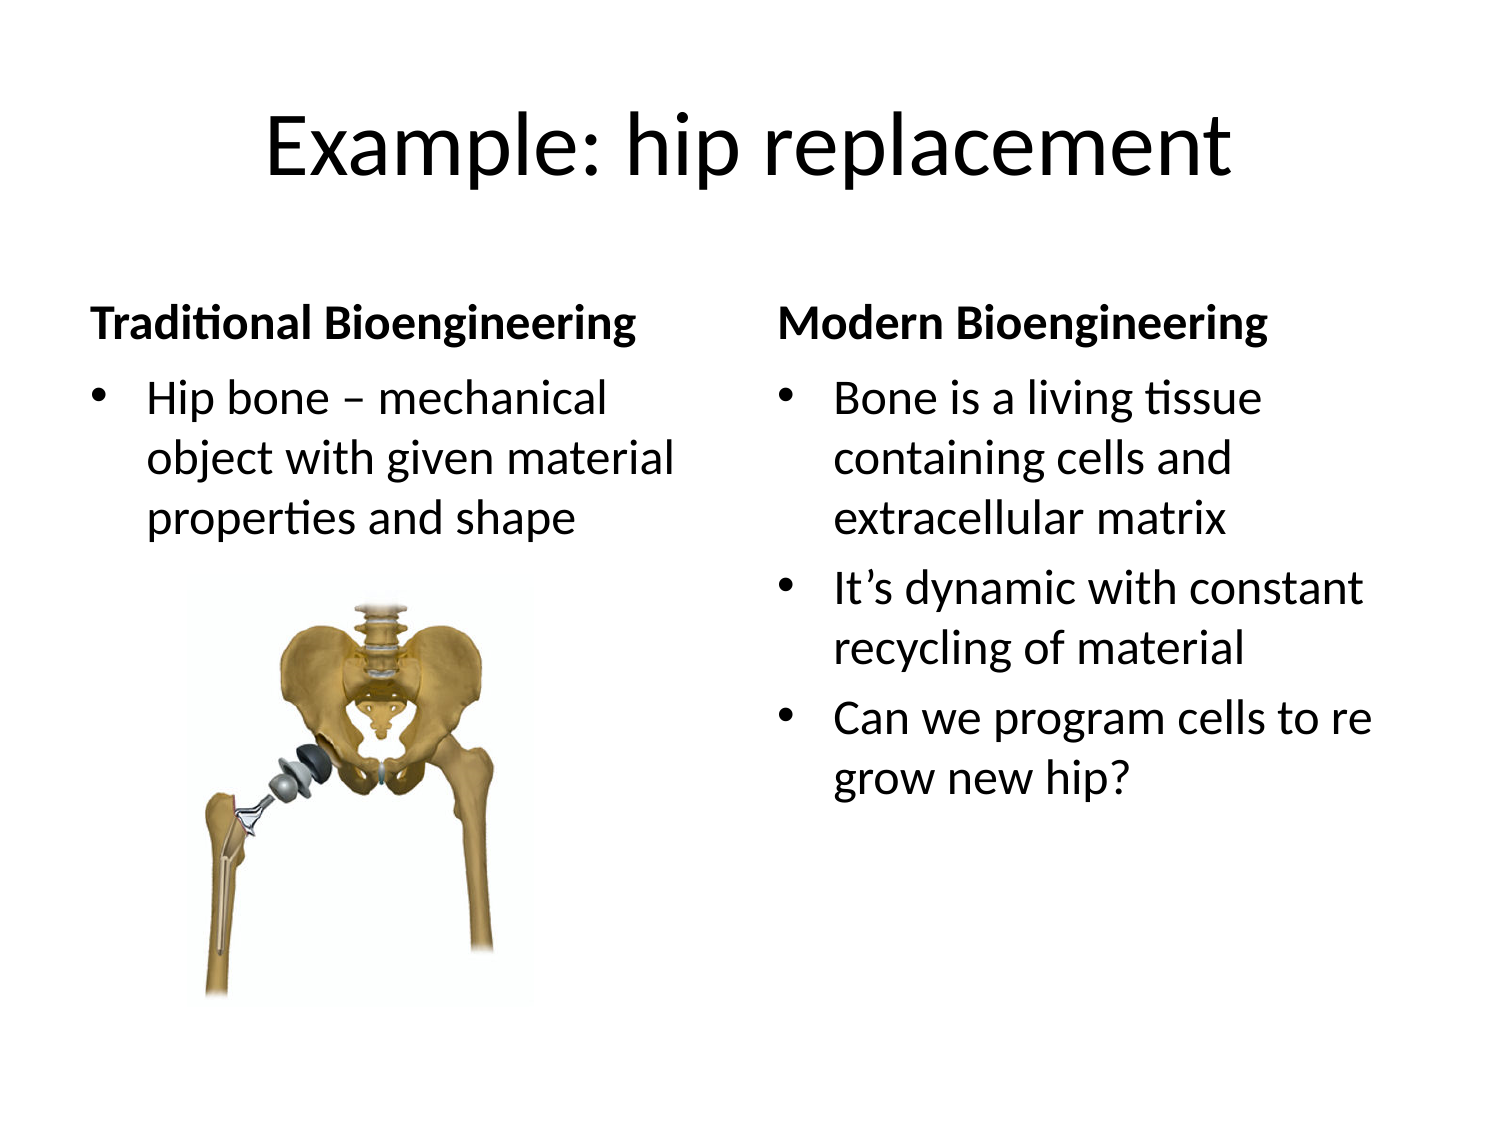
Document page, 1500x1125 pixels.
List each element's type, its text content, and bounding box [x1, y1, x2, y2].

list Traditional Bioengineering [75, 251, 738, 356]
list Hip bone – mechanical object with given material properties and shape [75, 356, 738, 1005]
list Bone is a living tissue containing cells and extracellular matrix It’s dynamic with constant recycling of material Can we program cells to re grow new hip? [761, 356, 1425, 1005]
title Example: hip replacement [75, 45, 1425, 233]
list Modern Bioengineering [761, 251, 1425, 356]
picture [187, 574, 534, 1007]
